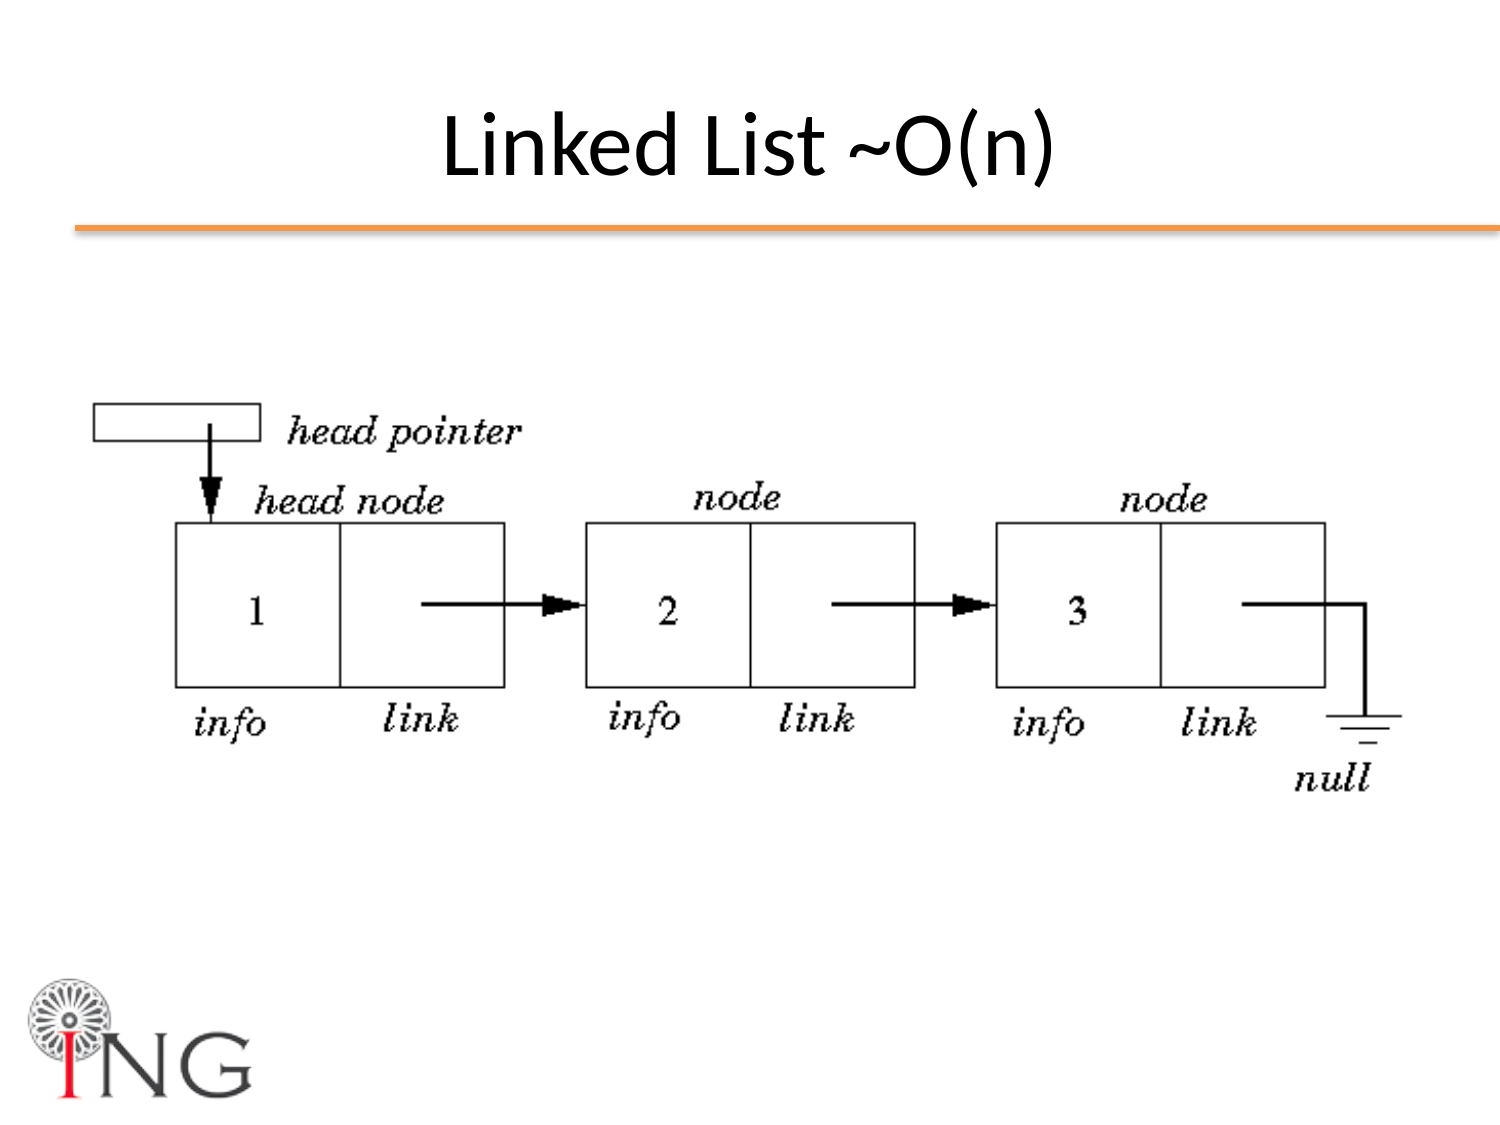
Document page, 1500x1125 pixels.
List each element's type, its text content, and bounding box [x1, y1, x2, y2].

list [74, 262, 1426, 1006]
picture [3, 956, 281, 1125]
title Linked List ~O(n) [75, 45, 1425, 233]
